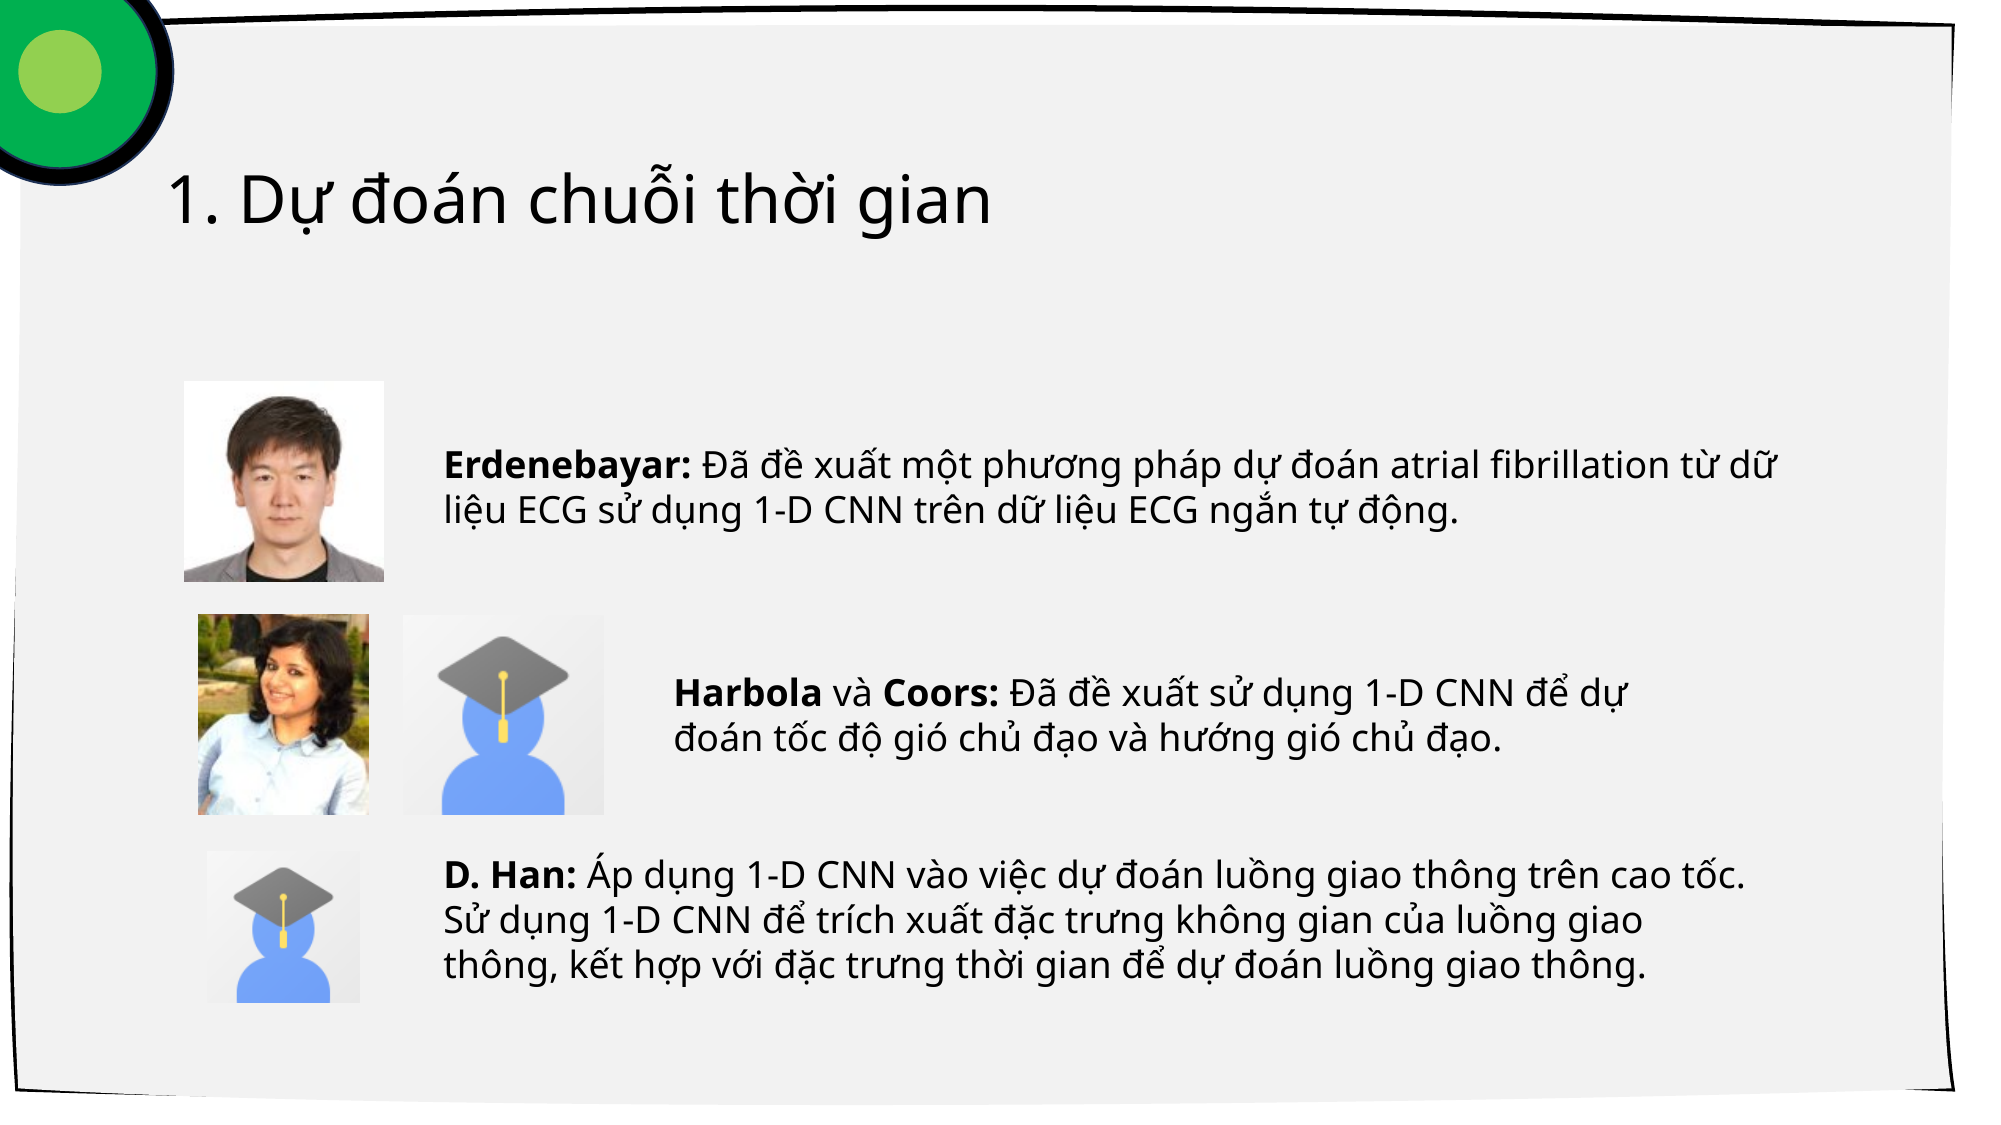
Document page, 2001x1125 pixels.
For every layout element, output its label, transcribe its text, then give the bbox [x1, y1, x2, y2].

text_box [11, 6, 1953, 1106]
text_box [0, 0, 174, 185]
picture [207, 851, 360, 1003]
text_box Harbola và Coors: Đã đề xuất sử dụng 1-D CNN để dự đoán tốc độ gió chủ đạo và hướng gió chủ đạo. [658, 661, 1659, 767]
text_box Erdenebayar: Đã đề xuất một phương pháp dự đoán atrial fibrillation từ dữ liệu ECG sử dụng 1-D CNN trên dữ liệu ECG ngắn tự động. [428, 433, 1810, 539]
picture [198, 614, 369, 815]
text_box D. Han: Áp dụng 1-D CNN vào việc dự đoán luồng giao thông trên cao tốc. Sử dụng 1-D CNN để trích xuất đặc trưng không gian của luồng giao thông, kết hợp với đặc trưng thời gian để dự đoán luồng giao thông. [428, 843, 1770, 993]
text_box 1. Dự đoán chuỗi thời gian [150, 149, 1338, 245]
picture [403, 615, 604, 815]
picture [183, 381, 385, 582]
